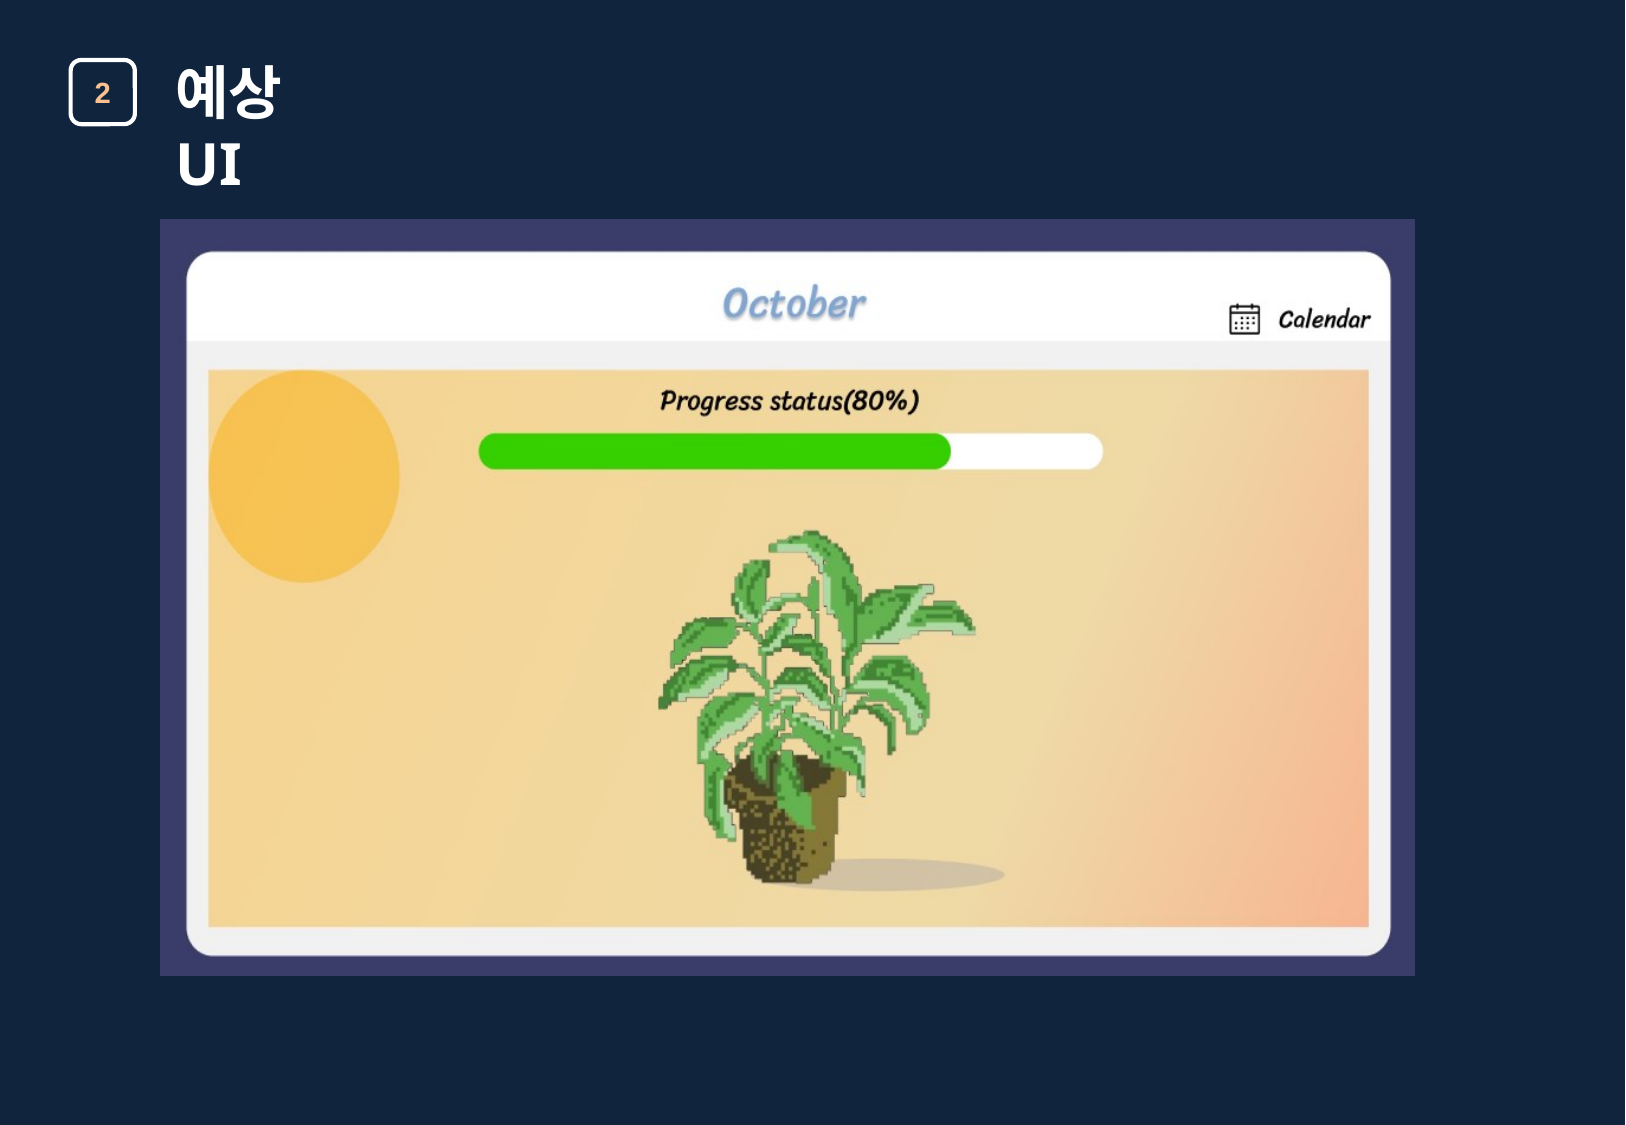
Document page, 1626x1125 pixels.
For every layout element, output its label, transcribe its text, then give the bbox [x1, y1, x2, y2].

picture [160, 219, 1415, 977]
text_box 2 [68, 57, 137, 127]
text_box 예상 UI [160, 49, 394, 204]
